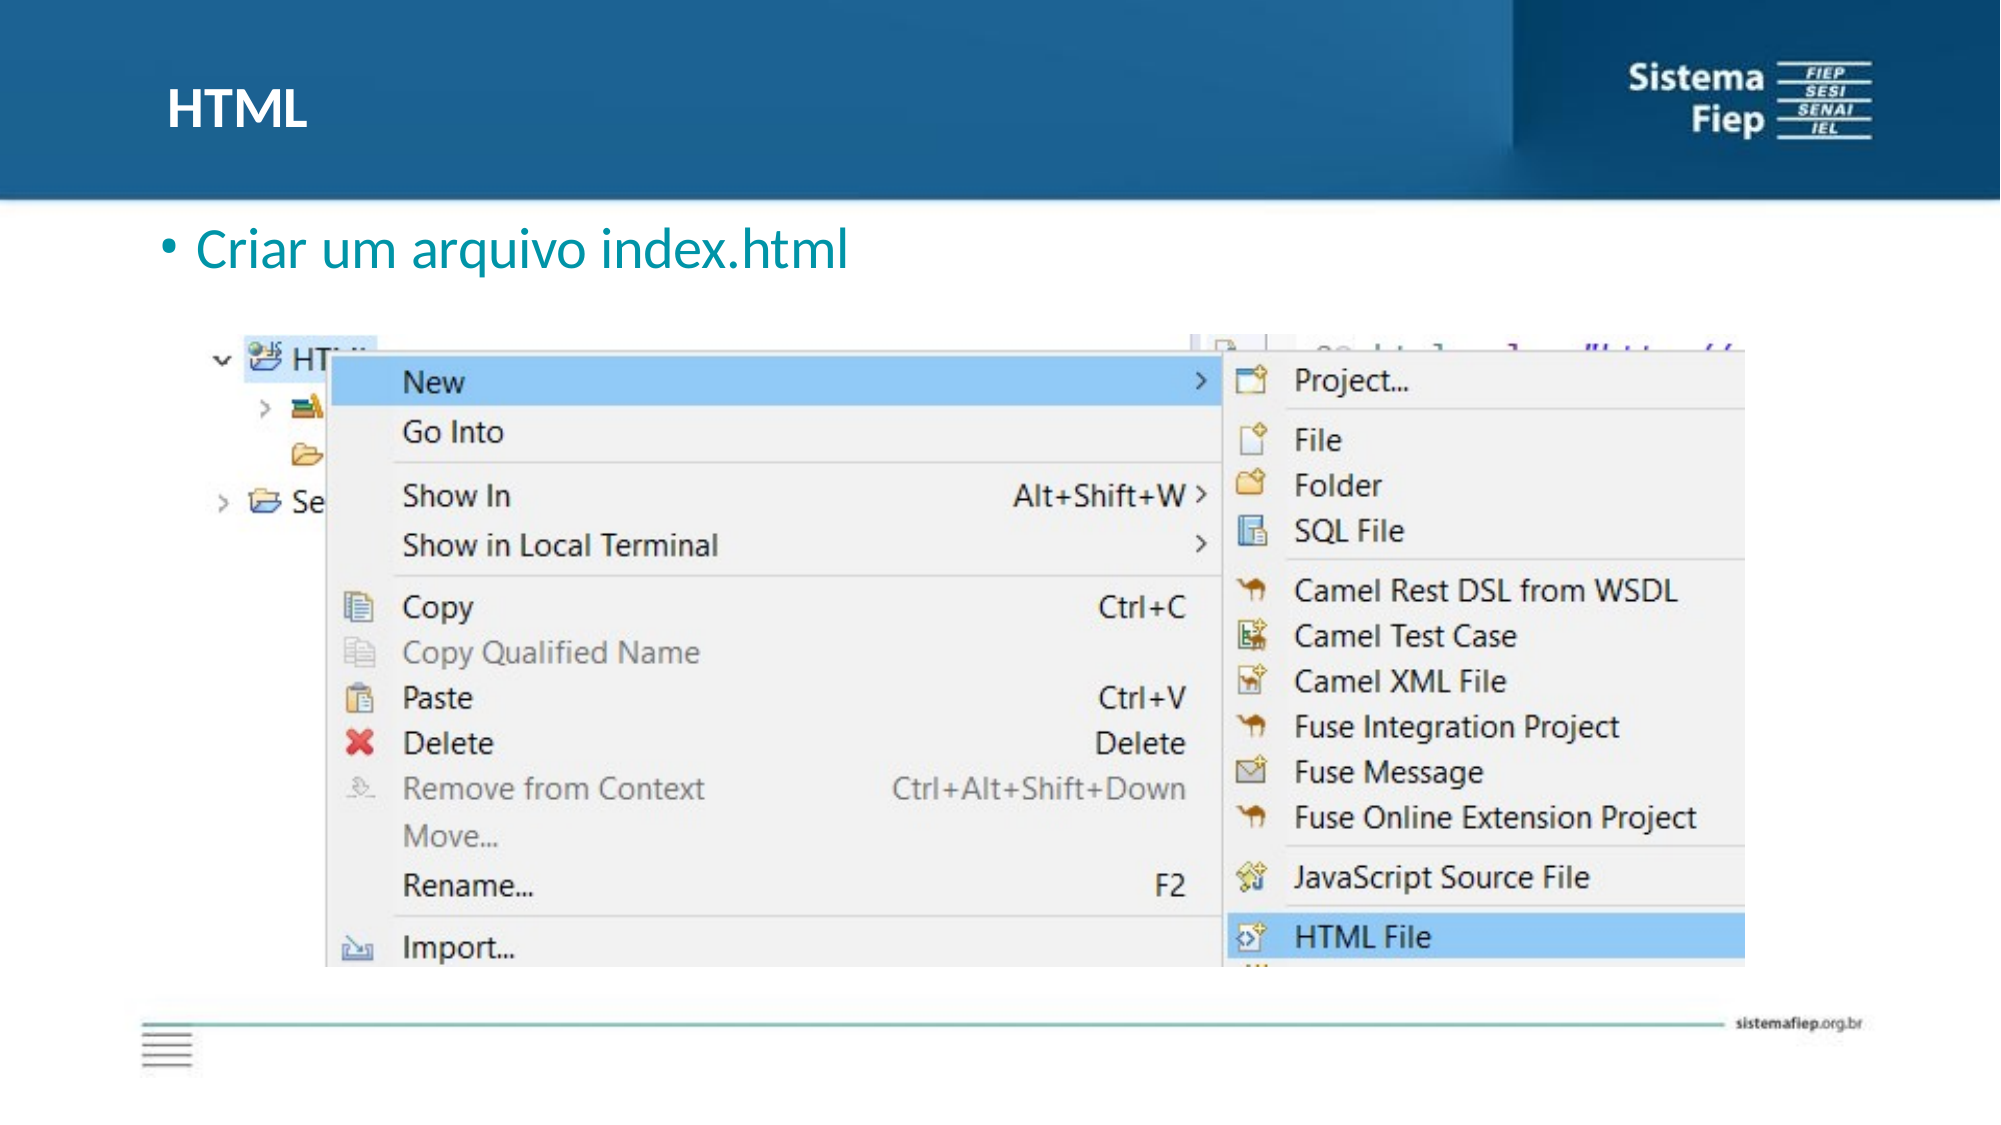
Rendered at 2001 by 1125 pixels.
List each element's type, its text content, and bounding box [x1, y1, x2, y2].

text_box Criar um arquivo index.html [156, 208, 859, 281]
picture [0, 0, 2000, 1078]
title HTML [165, 66, 312, 208]
